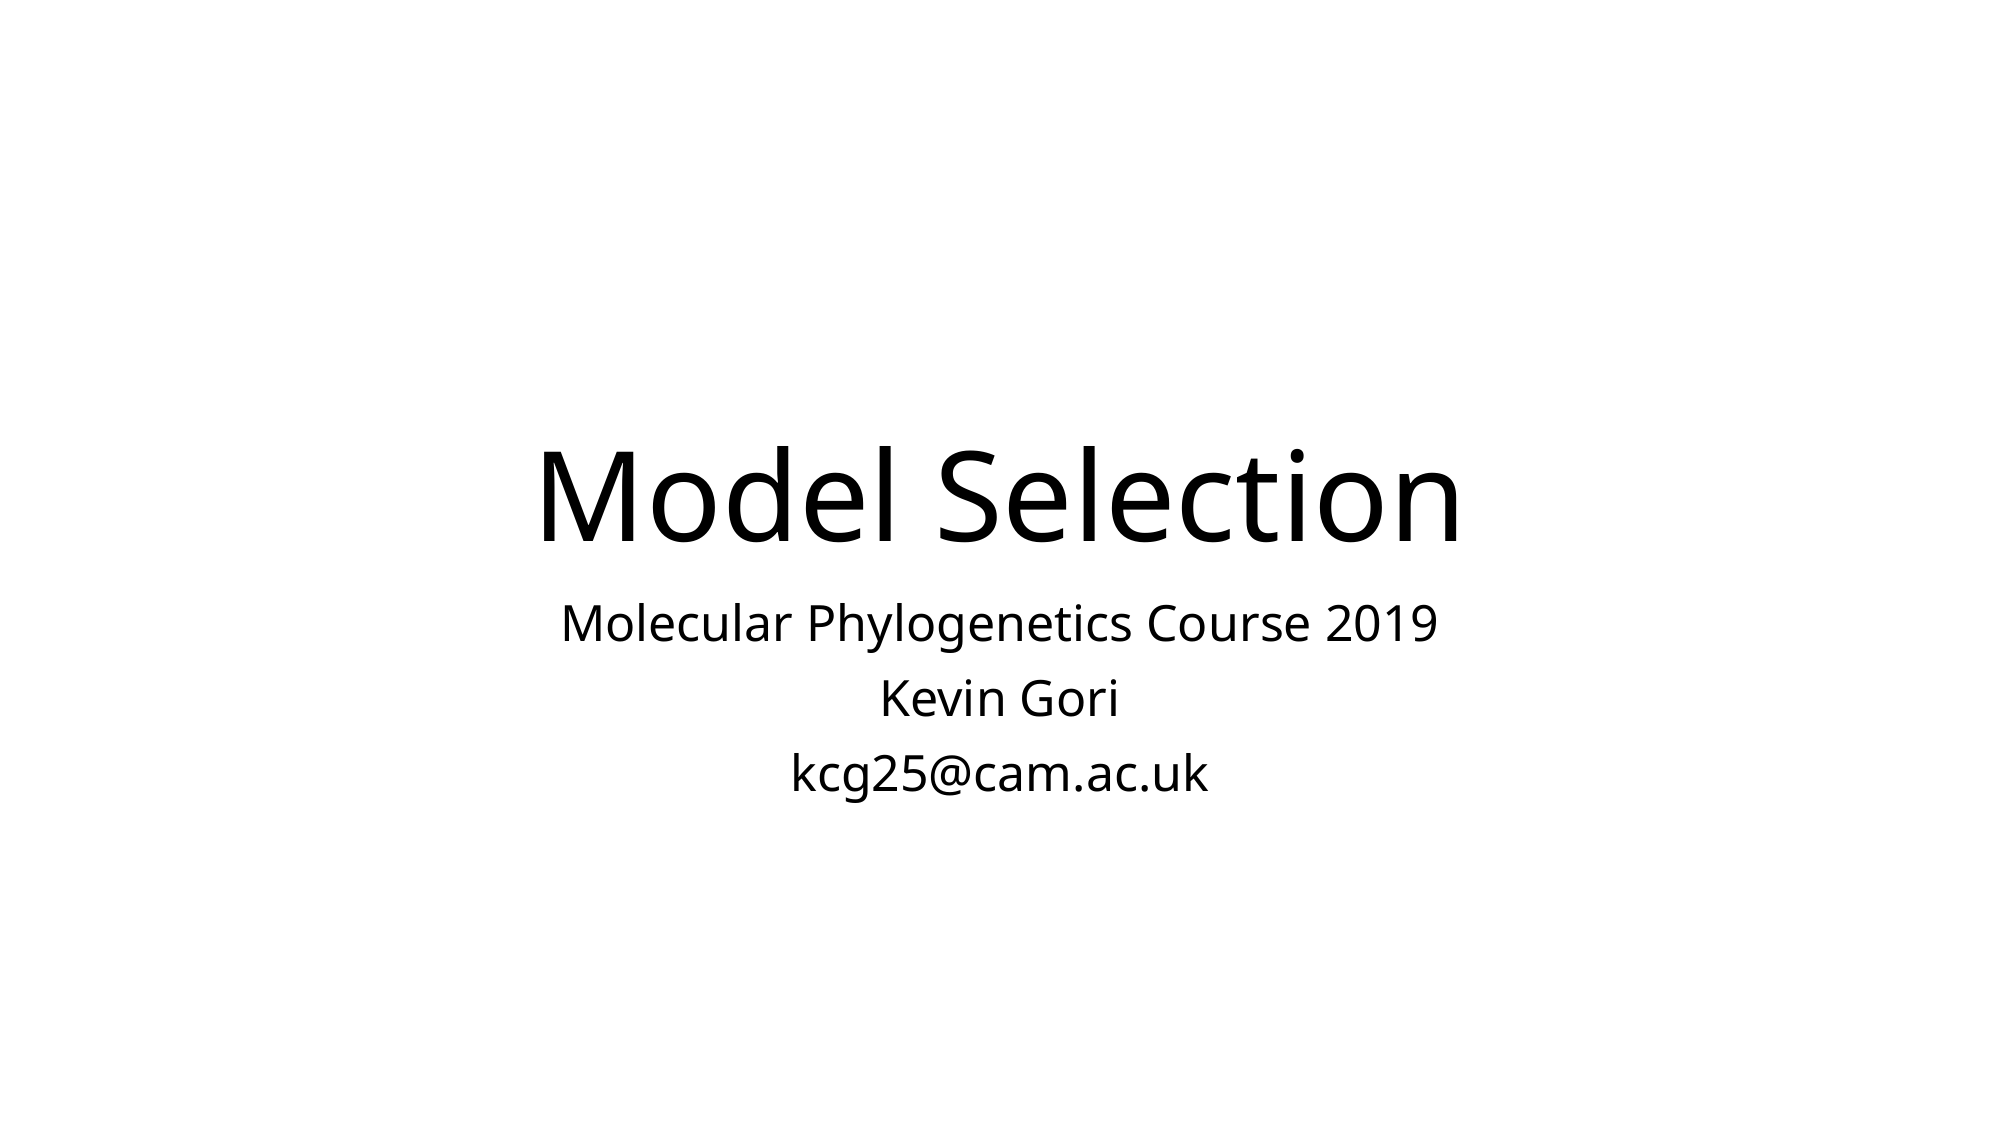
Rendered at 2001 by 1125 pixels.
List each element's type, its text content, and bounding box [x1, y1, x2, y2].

subtitle Molecular Phylogenetics Course 2019 Kevin Gori kcg25@cam.ac.uk [249, 590, 1750, 863]
title Model Selection [249, 184, 1750, 576]
